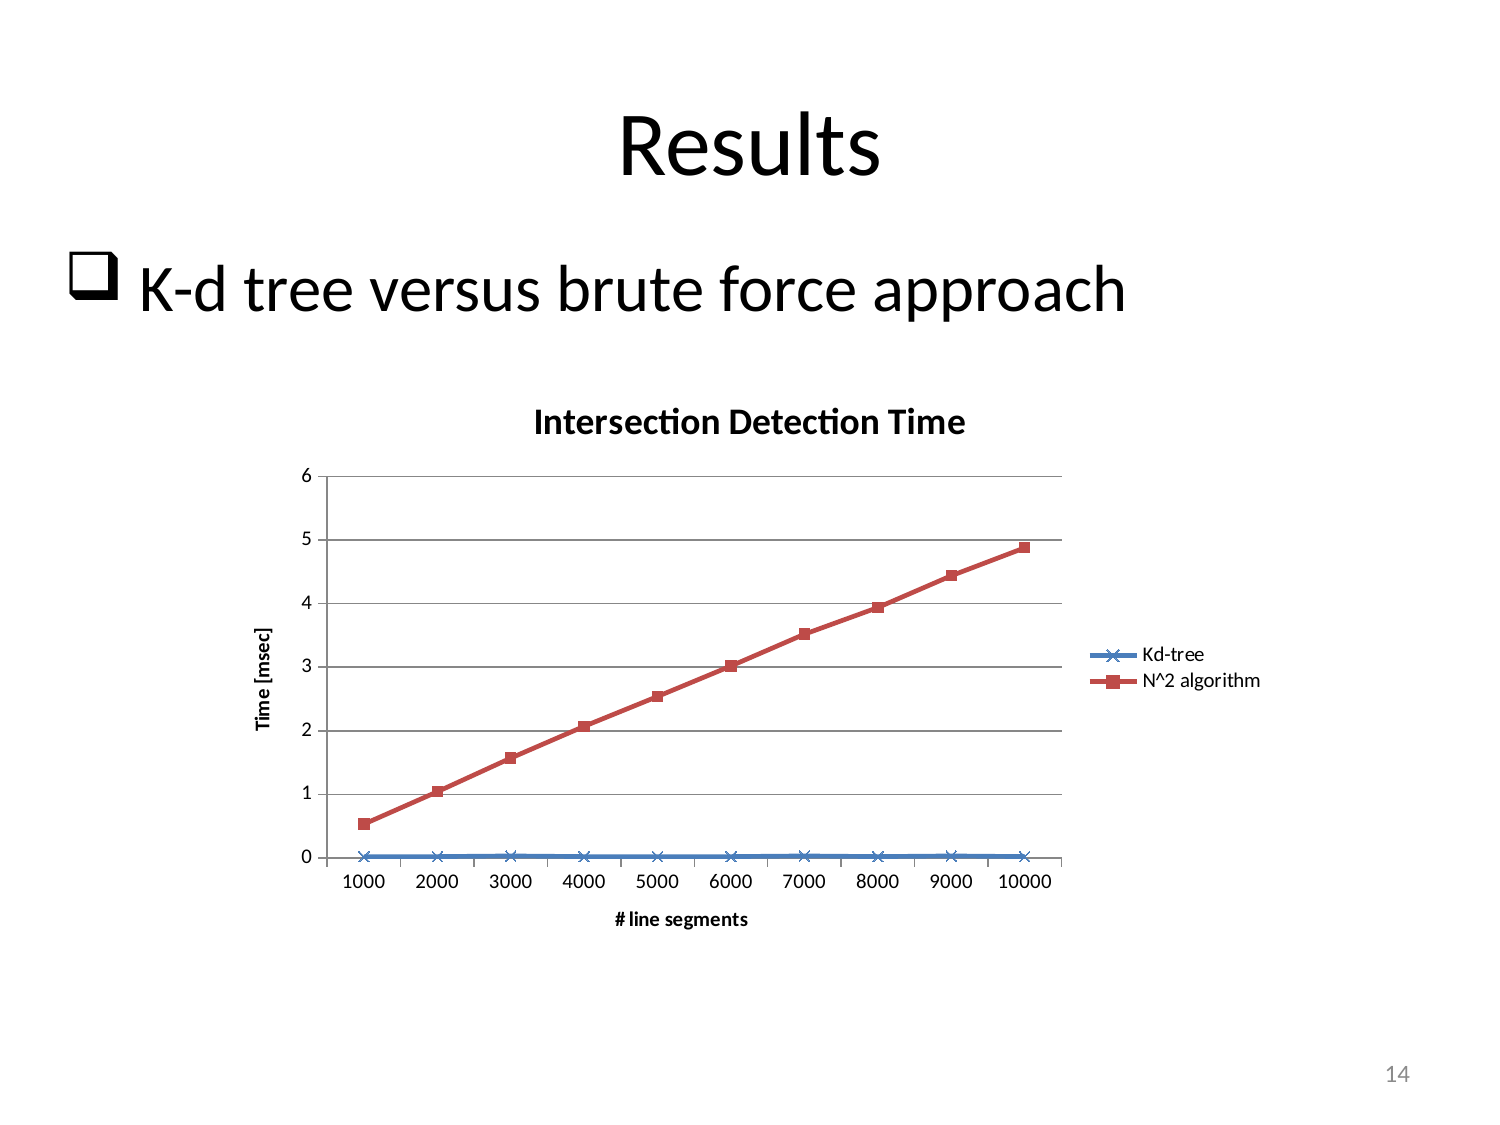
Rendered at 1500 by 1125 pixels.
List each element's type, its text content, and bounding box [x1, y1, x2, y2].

chart [220, 374, 1280, 963]
text_box K-d tree versus brute force approach [50, 237, 1450, 333]
title Results [75, 45, 1425, 233]
slide_number 14 [1074, 1042, 1425, 1103]
